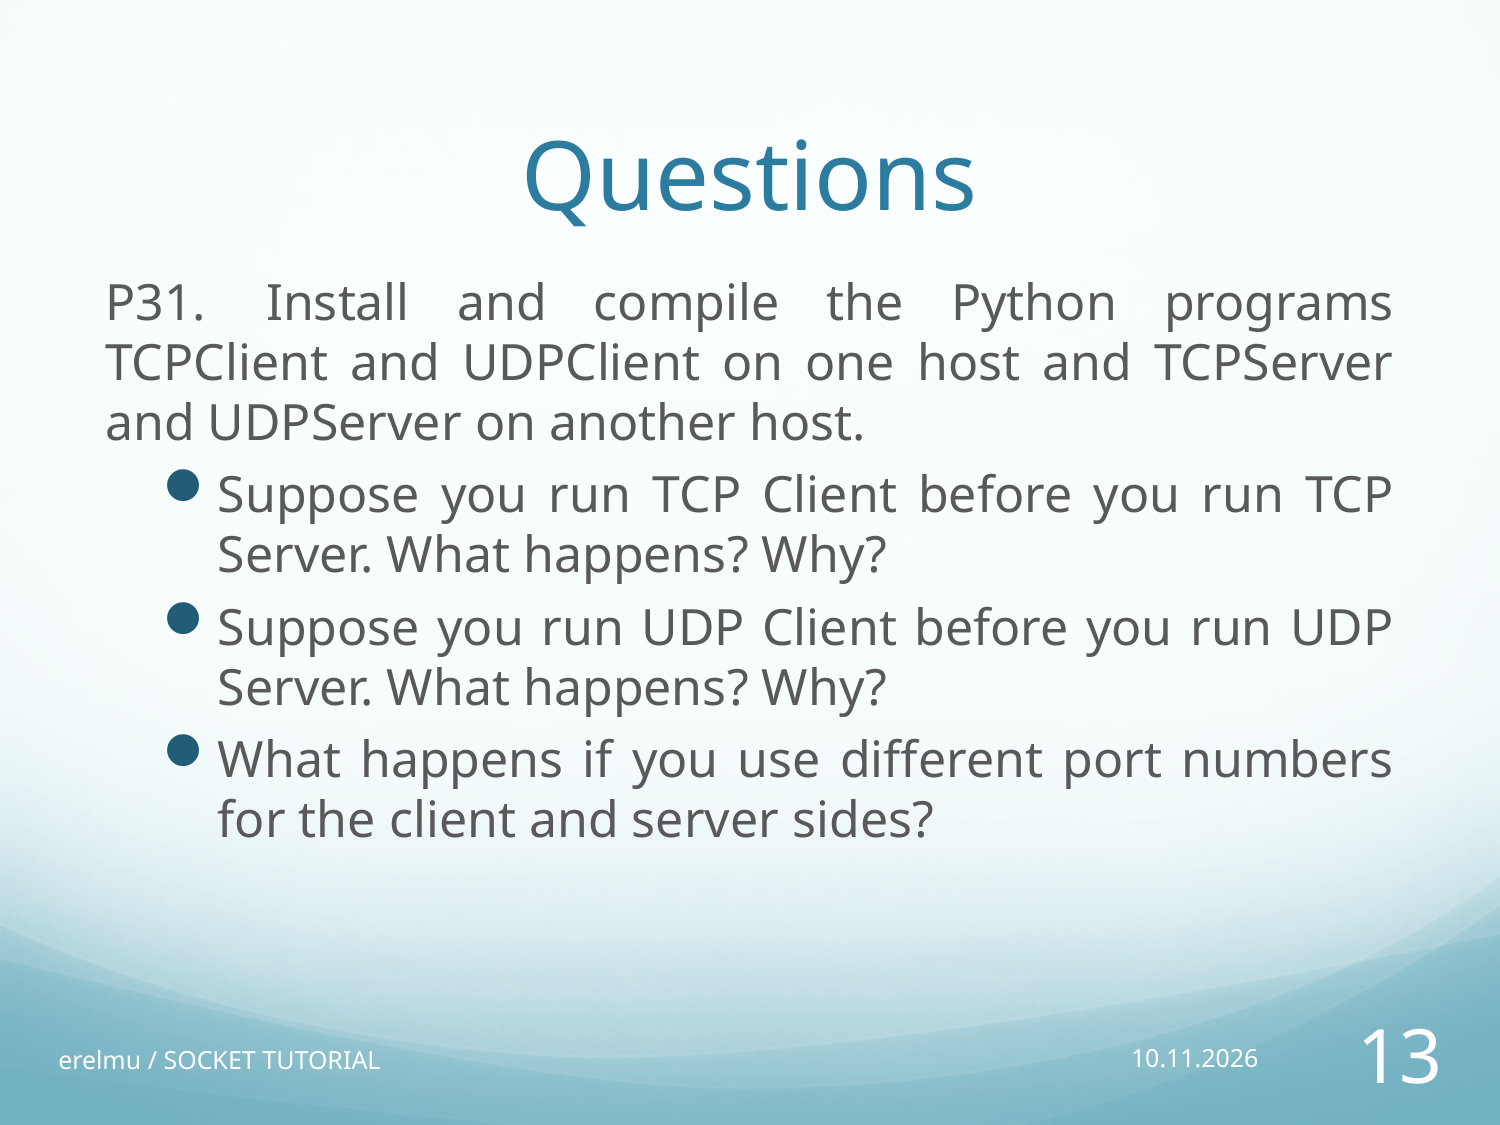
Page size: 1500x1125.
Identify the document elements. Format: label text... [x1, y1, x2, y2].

list P31. Install and compile the Python programs TCPClient and UDPClient on one host and TCPServer and UDPServer on another host. Suppose you run TCP Client before you run TCP Server. What happens? Why? Suppose you run UDP Client before you run UDP Server. What happens? Why? What happens if you use different port numbers for the client and server sides? [90, 262, 1410, 1030]
footer erelmu / SOCKET TUTORIAL [43, 1029, 838, 1090]
slide_number 13 [1295, 1029, 1459, 1090]
title Questions [90, 17, 1410, 237]
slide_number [923, 1029, 1274, 1090]
